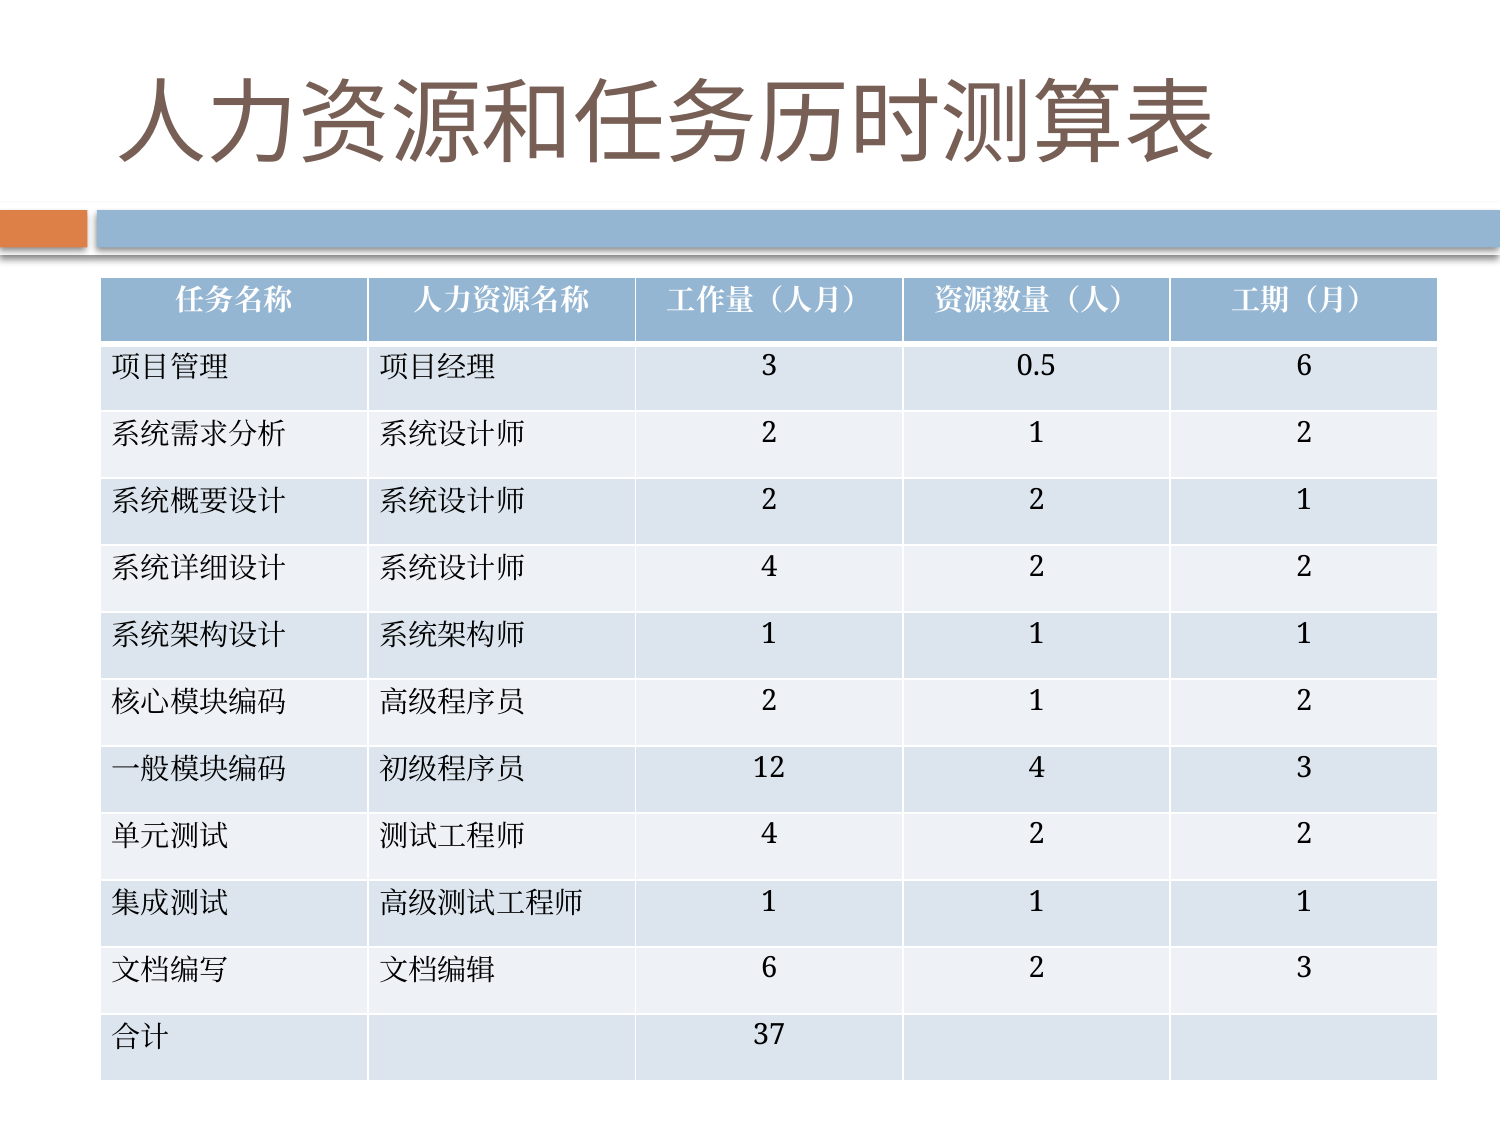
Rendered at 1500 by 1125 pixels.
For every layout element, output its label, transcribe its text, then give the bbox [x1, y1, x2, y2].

table_cell 合计 [101, 1015, 367, 1080]
table_cell [1171, 1015, 1437, 1080]
table_cell 2 [904, 948, 1169, 1013]
table_cell 2 [904, 546, 1169, 611]
table_header 工作量（人月） [636, 278, 902, 341]
table_cell 2 [904, 814, 1169, 879]
table_cell 系统设计师 [369, 479, 635, 544]
table_cell 1 [636, 881, 902, 946]
table_cell 2 [1171, 680, 1437, 745]
table_header 人力资源名称 [369, 278, 635, 341]
table_cell 系统设计师 [369, 546, 635, 611]
table_cell 1 [636, 613, 902, 678]
table_cell 集成测试 [101, 881, 367, 946]
table_cell 初级程序员 [369, 747, 635, 812]
table_cell [904, 1015, 1169, 1080]
table_cell 1 [904, 412, 1169, 477]
table_cell 文档编辑 [369, 948, 635, 1013]
table_cell 6 [636, 948, 902, 1013]
table_cell 4 [904, 747, 1169, 812]
table_cell 1 [1171, 881, 1437, 946]
table_cell 1 [904, 680, 1169, 745]
table_cell 37 [636, 1015, 902, 1080]
table_cell 系统需求分析 [101, 412, 367, 477]
table_cell 3 [636, 347, 902, 410]
table_cell 高级测试工程师 [369, 881, 635, 946]
table_cell 1 [904, 613, 1169, 678]
table_cell 系统设计师 [369, 412, 635, 477]
table_cell 项目经理 [369, 347, 635, 410]
table_cell 单元测试 [101, 814, 367, 879]
table_cell 2 [636, 479, 902, 544]
table_cell 系统概要设计 [101, 479, 367, 544]
table_cell 12 [636, 747, 902, 812]
table_cell 0.5 [904, 347, 1169, 410]
table_cell 核心模块编码 [101, 680, 367, 745]
table_cell 2 [1171, 546, 1437, 611]
table_cell 1 [1171, 479, 1437, 544]
table_cell 一般模块编码 [101, 747, 367, 812]
table_cell 系统架构师 [369, 613, 635, 678]
table_cell 2 [636, 680, 902, 745]
table_cell 2 [1171, 412, 1437, 477]
title 人力资源和任务历时测算表 [100, 37, 1438, 200]
table_cell 2 [904, 479, 1169, 544]
table_cell 6 [1171, 347, 1437, 410]
table_cell 文档编写 [101, 948, 367, 1013]
table_cell 1 [1171, 613, 1437, 678]
table_cell 测试工程师 [369, 814, 635, 879]
table_cell 系统架构设计 [101, 613, 367, 678]
table_cell 项目管理 [101, 347, 367, 410]
table_cell 高级程序员 [369, 680, 635, 745]
table_cell 1 [904, 881, 1169, 946]
table_cell [369, 1015, 635, 1080]
table_header 任务名称 [101, 278, 367, 341]
table_cell 3 [1171, 948, 1437, 1013]
table_cell 2 [636, 412, 902, 477]
table_cell 4 [636, 814, 902, 879]
table_cell 系统详细设计 [101, 546, 367, 611]
table_header 工期（月） [1171, 278, 1437, 341]
table_cell 4 [636, 546, 902, 611]
table_cell 3 [1171, 747, 1437, 812]
table_cell 2 [1171, 814, 1437, 879]
table_header 资源数量（人） [904, 278, 1169, 341]
